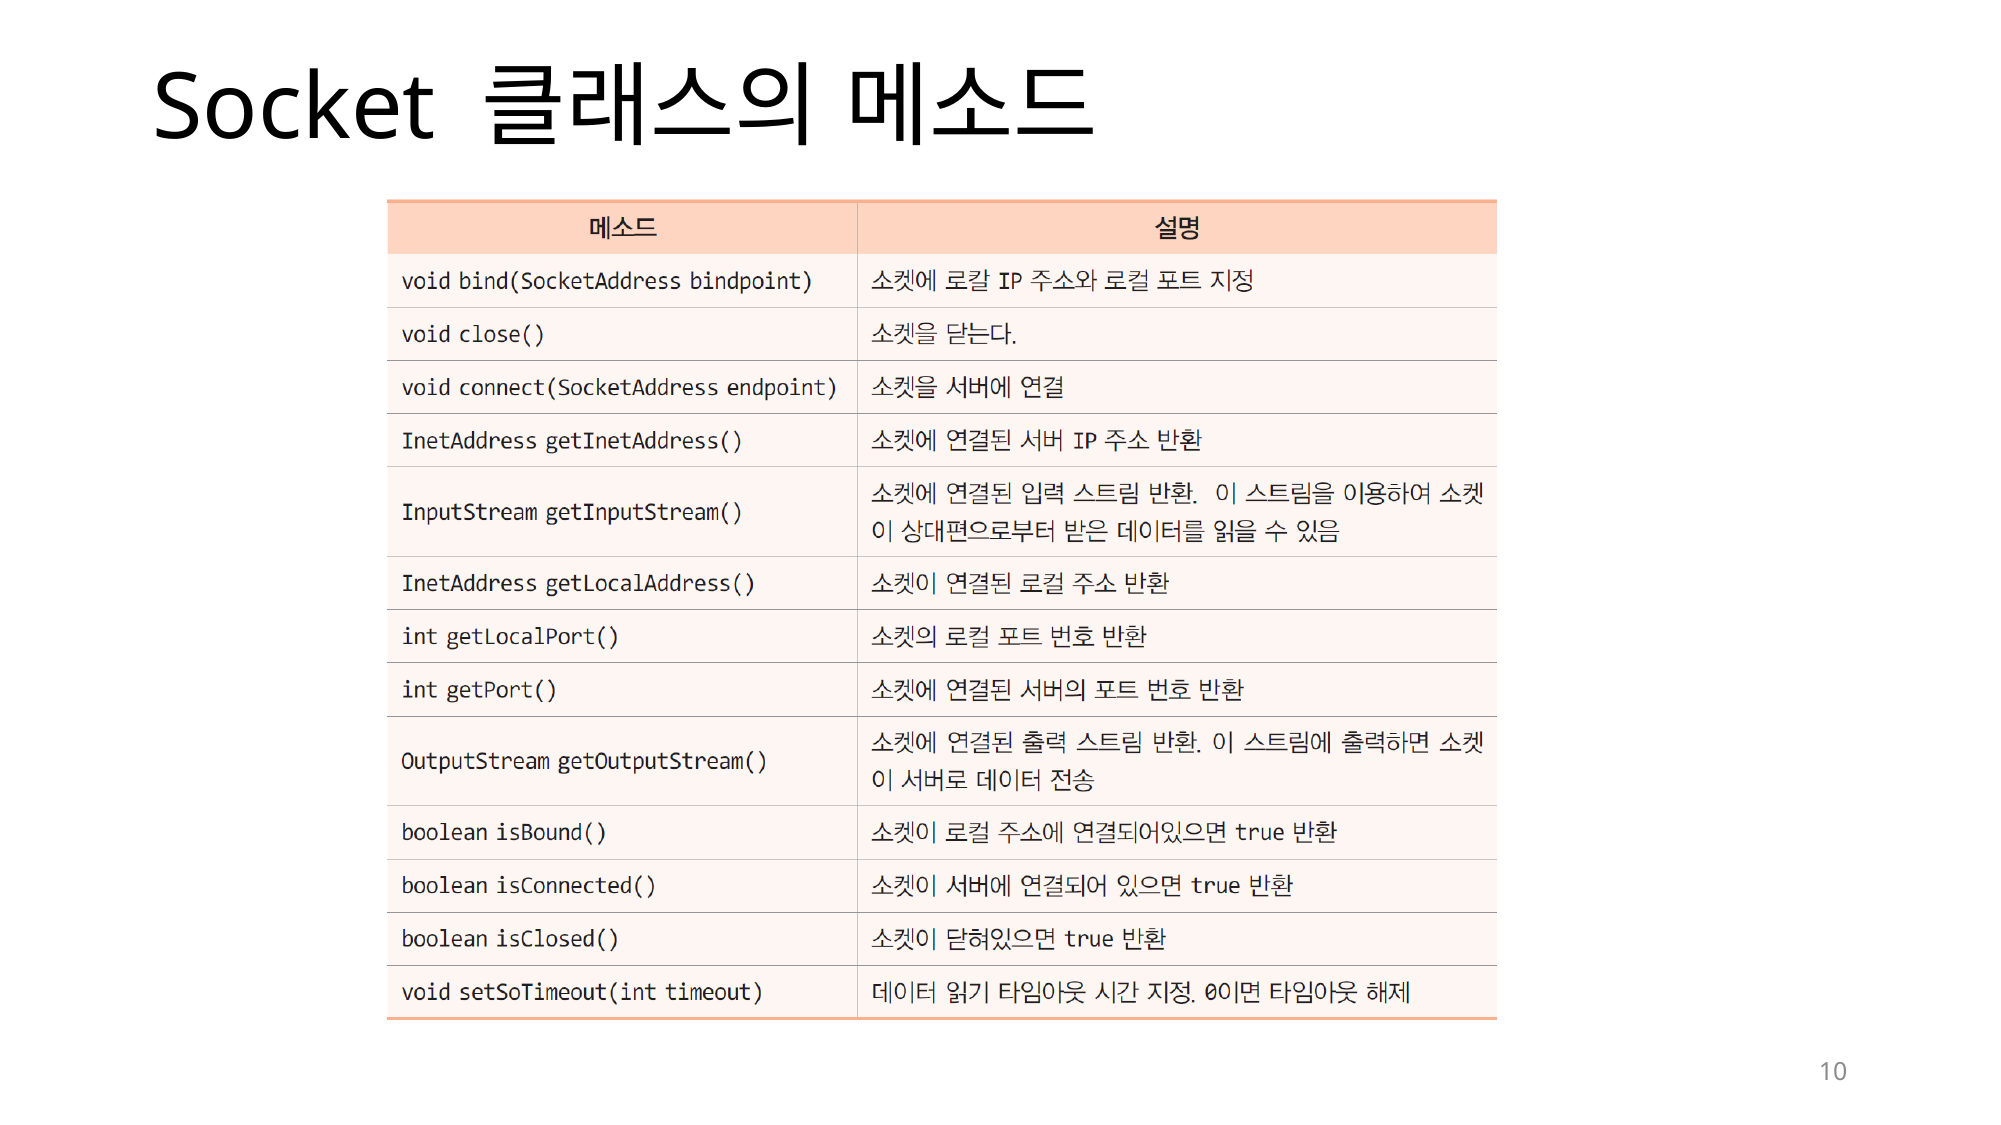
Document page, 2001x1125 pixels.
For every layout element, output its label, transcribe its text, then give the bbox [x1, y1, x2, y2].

title Socket 클래스의 메소드 [137, 0, 1863, 218]
picture [385, 196, 1497, 1026]
slide_number 10 [1412, 1042, 1863, 1103]
